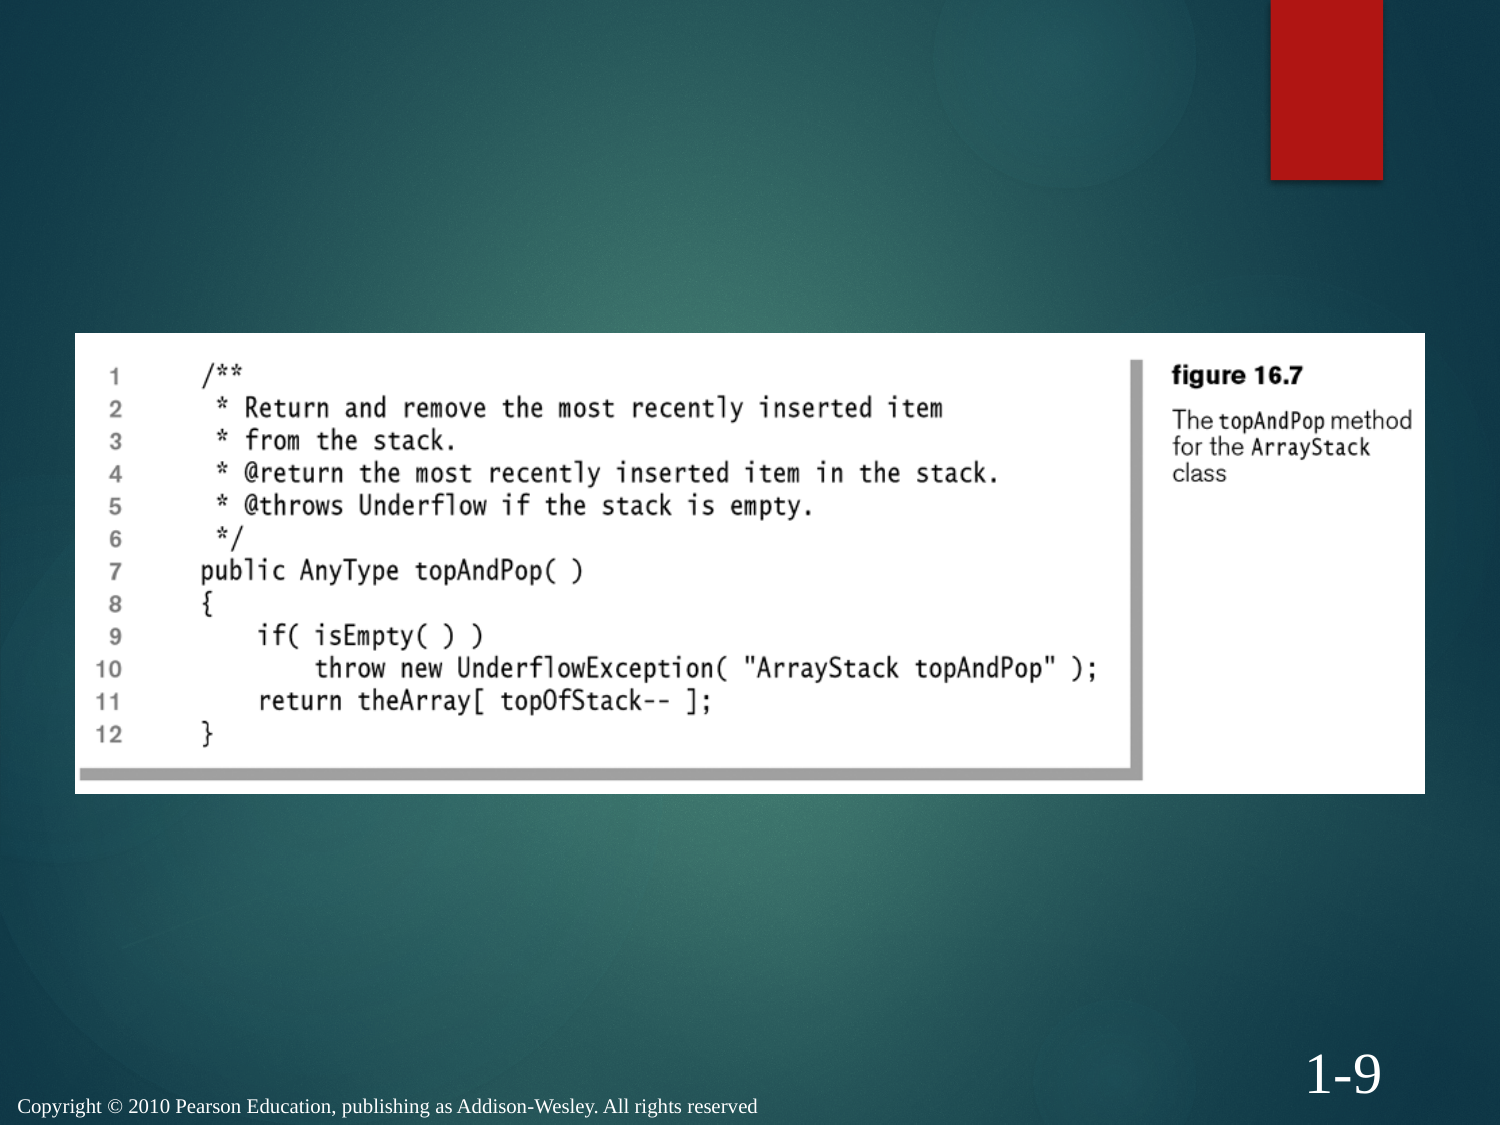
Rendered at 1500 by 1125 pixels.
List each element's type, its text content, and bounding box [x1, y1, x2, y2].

slide_number 1-9 [1187, 1037, 1500, 1113]
picture [74, 332, 1426, 794]
